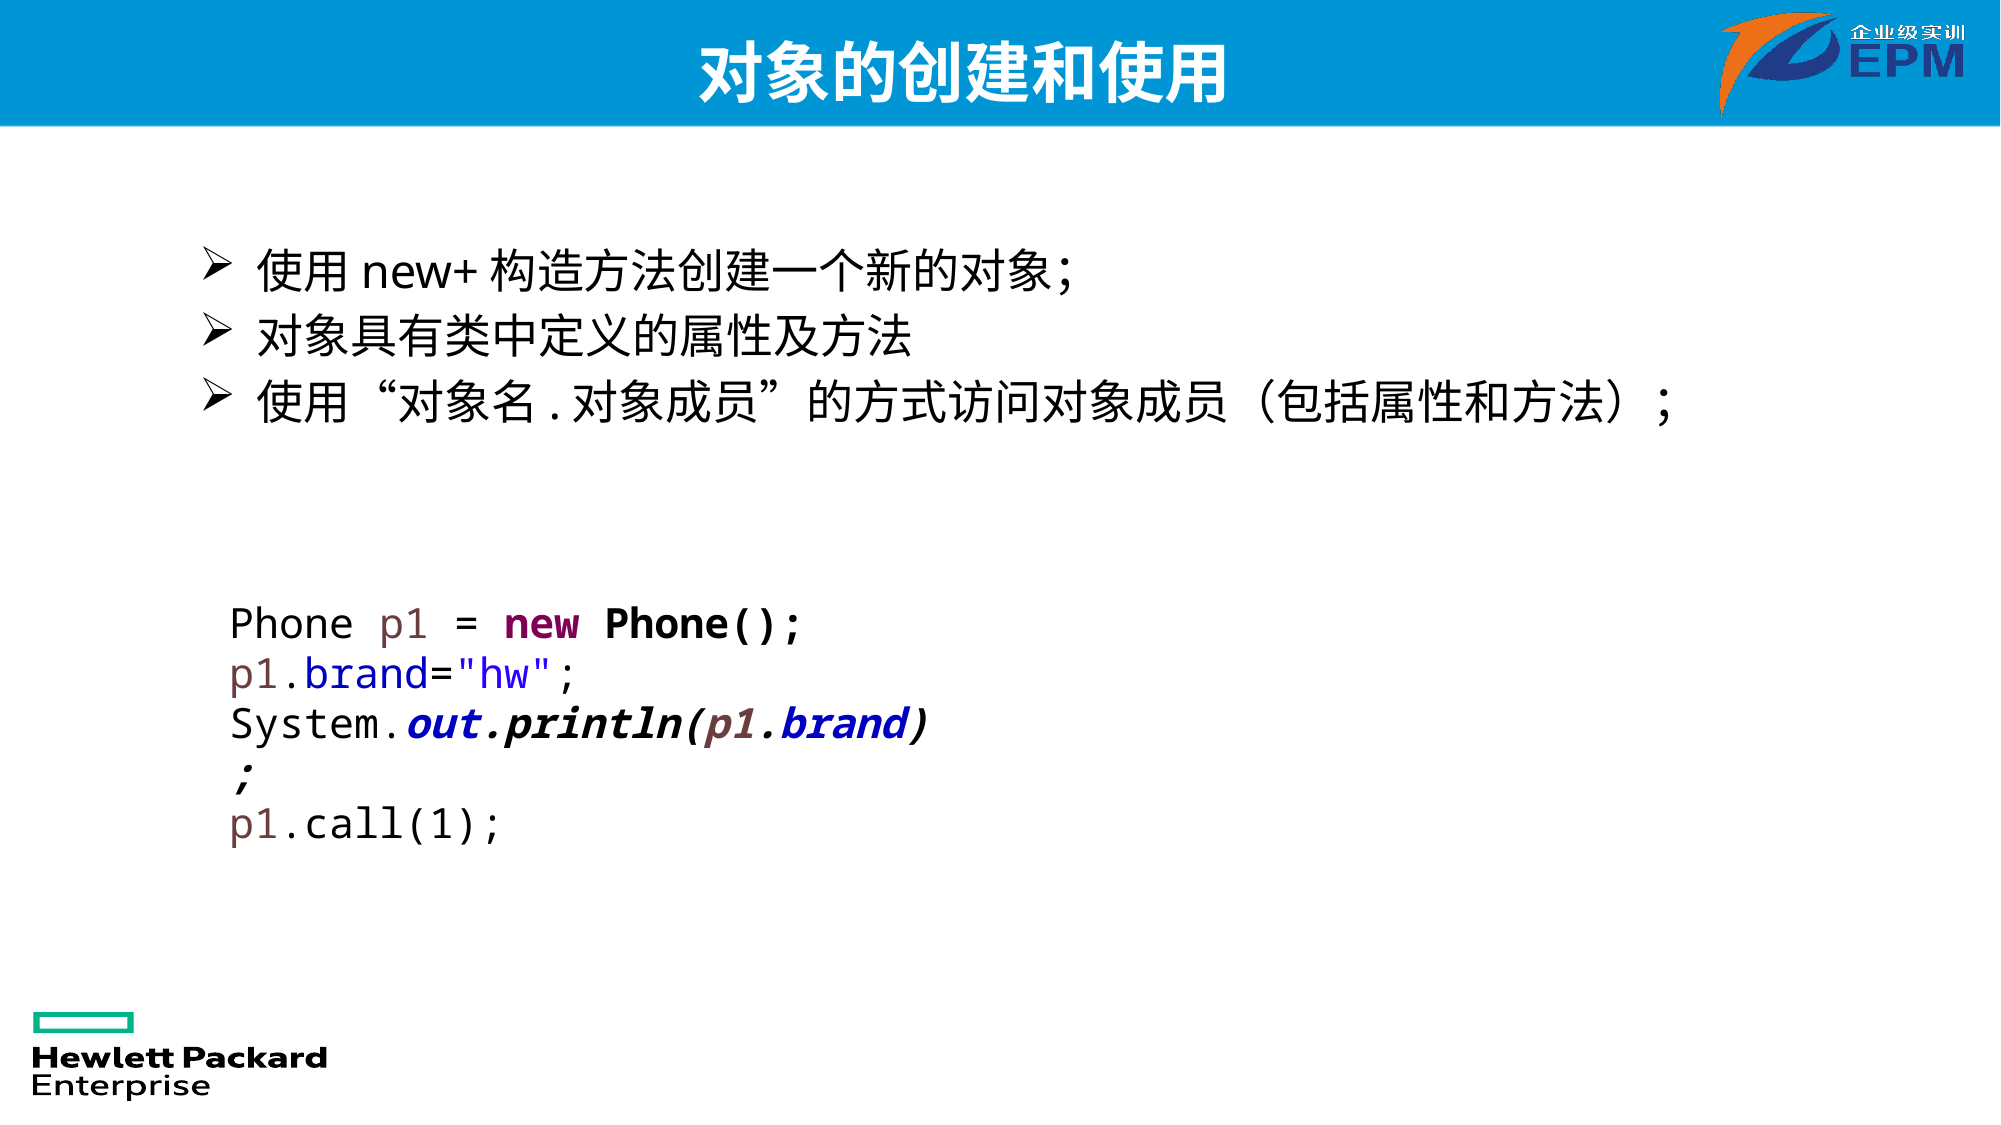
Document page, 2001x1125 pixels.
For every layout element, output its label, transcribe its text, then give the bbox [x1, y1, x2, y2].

picture [1749, 21, 1839, 80]
picture [1930, 27, 1935, 37]
title 对象的创建和使用 [438, 0, 1491, 154]
picture [1851, 45, 1879, 76]
picture [0, 126, 2001, 1125]
list 使用new+构造方法创建一个新的对象； 对象具有类中定义的属性及方法 使用“对象名.对象成员”的方式访问对象成员（包括属性和方法）； [184, 233, 1705, 453]
text_box Phone p1 = new Phone(); p1.brand="hw"; System.out.println(p1.brand); p1.call(1); [214, 589, 969, 855]
picture [1924, 45, 1962, 76]
picture [1721, 13, 1825, 114]
picture [1888, 45, 1917, 76]
